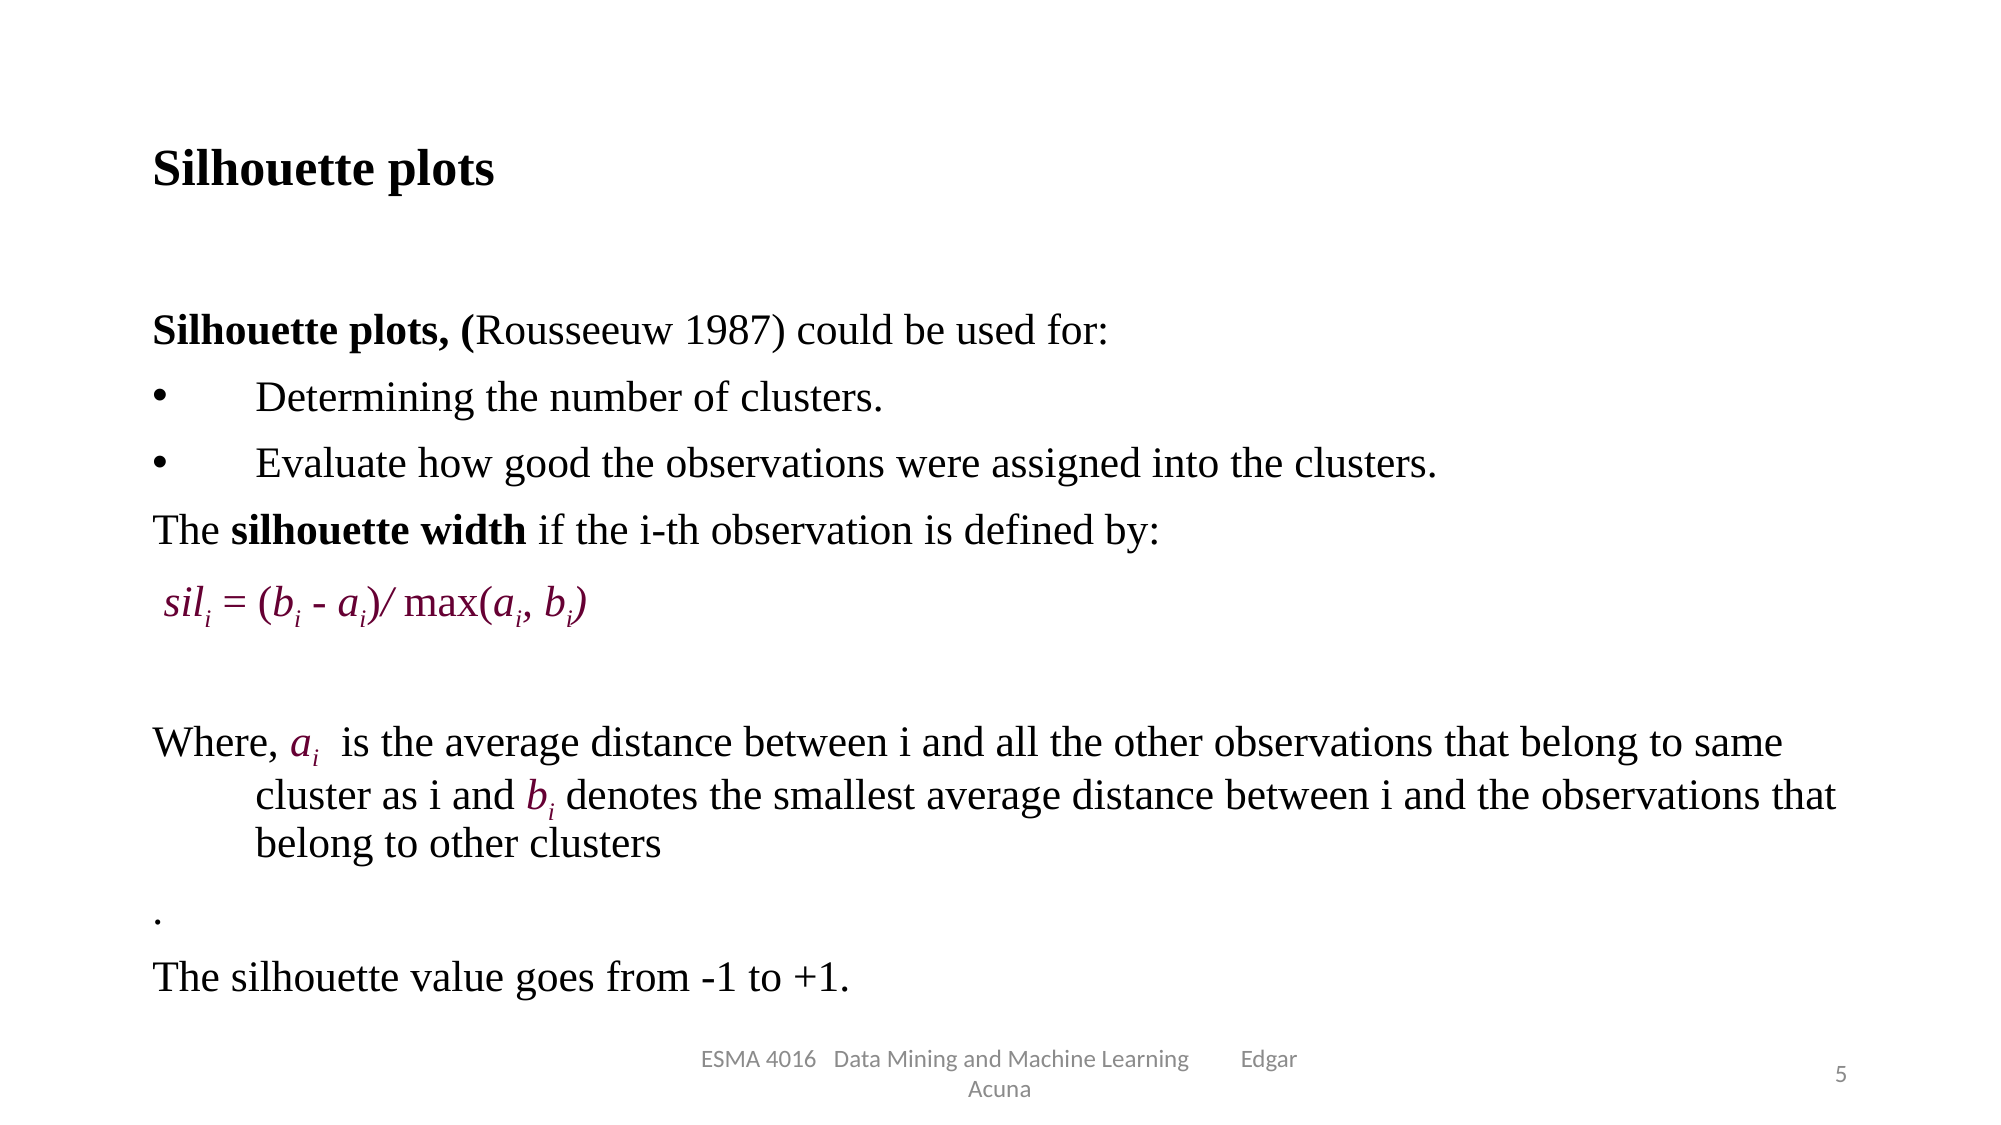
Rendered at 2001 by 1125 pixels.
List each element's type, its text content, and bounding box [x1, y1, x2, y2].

footer ESMA 4016 Data Mining and Machine Learning Edgar Acuna [662, 1042, 1338, 1103]
slide_number 5 [1412, 1042, 1863, 1103]
list Silhouette plots, (Rousseeuw 1987) could be used for: Determining the number of clusters. Evaluate how good the observations were assigned into the clusters. The silhouette width if the i-th observation is defined by: sili = (bi - ai)/ max(ai, bi) Where, ai is the average distance between i and all the other observations that belong to same cluster as i and bi denotes the smallest average distance between i and the observations that belong to other clusters . The silhouette value goes from -1 to +1. [137, 299, 1863, 1014]
title Silhouette plots [137, 59, 1863, 278]
